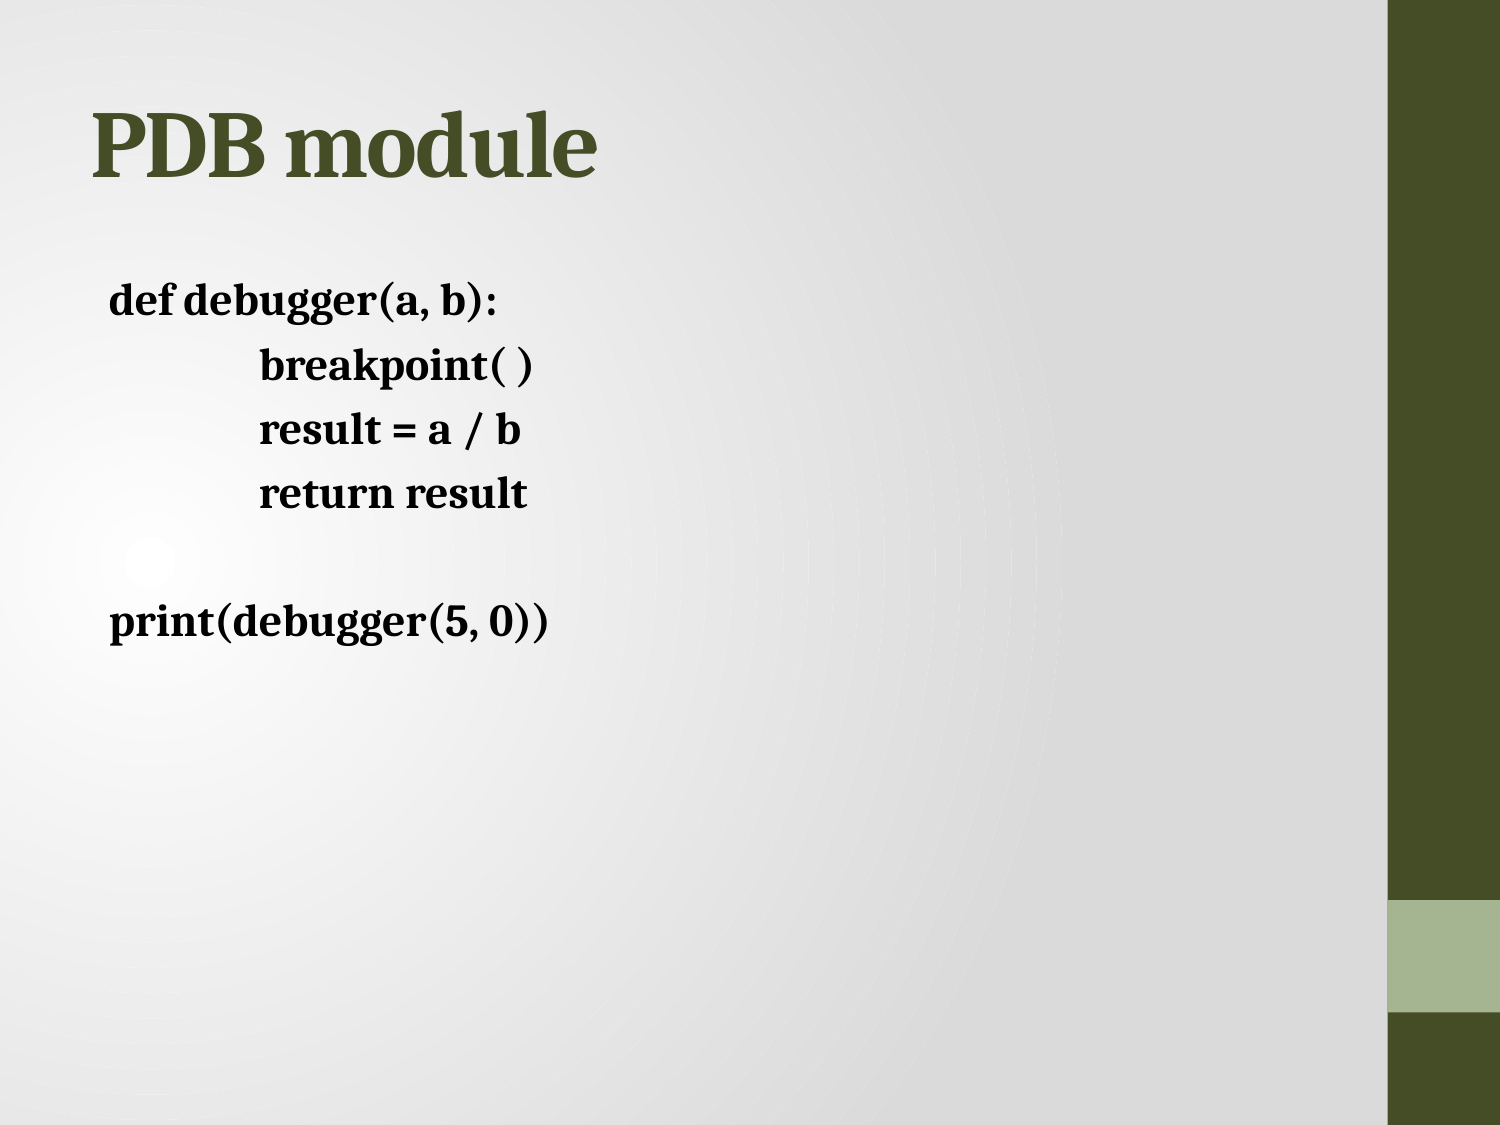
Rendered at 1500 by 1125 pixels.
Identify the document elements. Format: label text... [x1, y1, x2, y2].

title PDB module [75, 45, 1325, 233]
list def debugger(a, b): breakpoint( ) result = a / b return result print(debugger(5, 0)) [75, 262, 1325, 1050]
